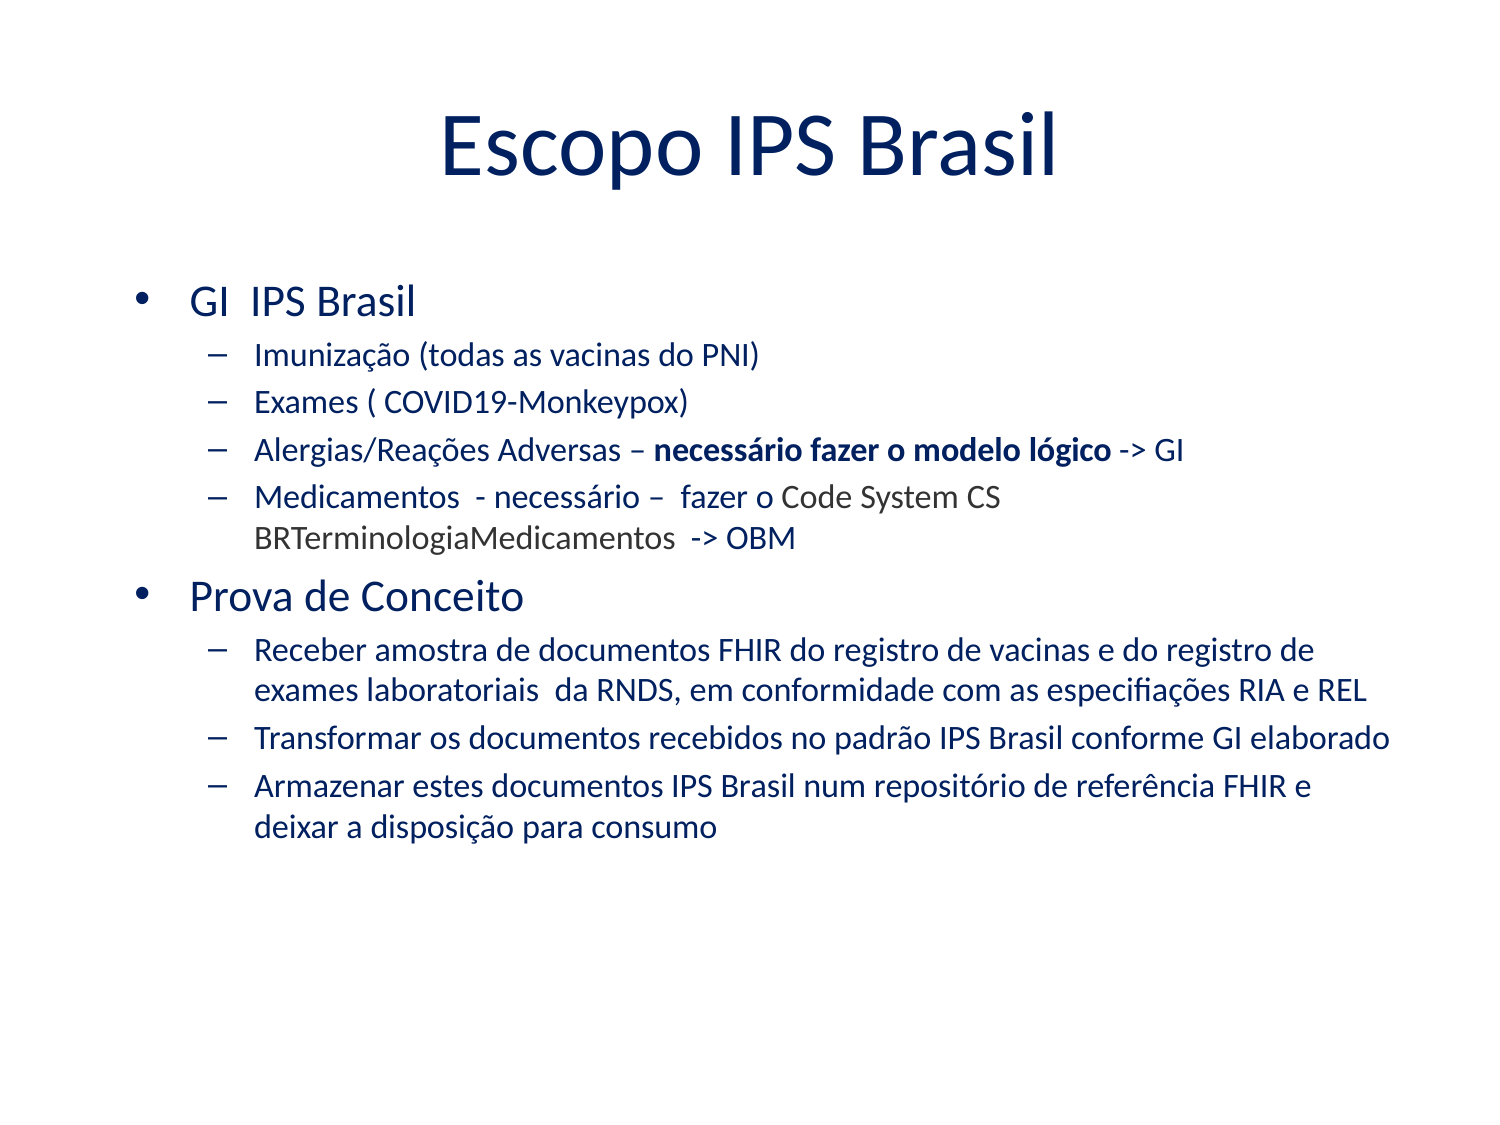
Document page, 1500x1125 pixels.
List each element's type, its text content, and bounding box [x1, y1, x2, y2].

title Escopo IPS Brasil [75, 45, 1425, 233]
list GI IPS Brasil Imunização (todas as vacinas do PNI) Exames ( COVID19-Monkeypox) Alergias/Reações Adversas – necessário fazer o modelo lógico -> GI Medicamentos - necessário – fazer o Code System CS BRTerminologiaMedicamentos -> OBM Prova de Conceito Receber amostra de documentos FHIR do registro de vacinas e do registro de exames laboratoriais da RNDS, em conformidade com as especifiações RIA e REL Transformar os documentos recebidos no padrão IPS Brasil conforme GI elaborado Armazenar estes documentos IPS Brasil num repositório de referência FHIR e deixar a disposição para consumo [119, 263, 1414, 862]
